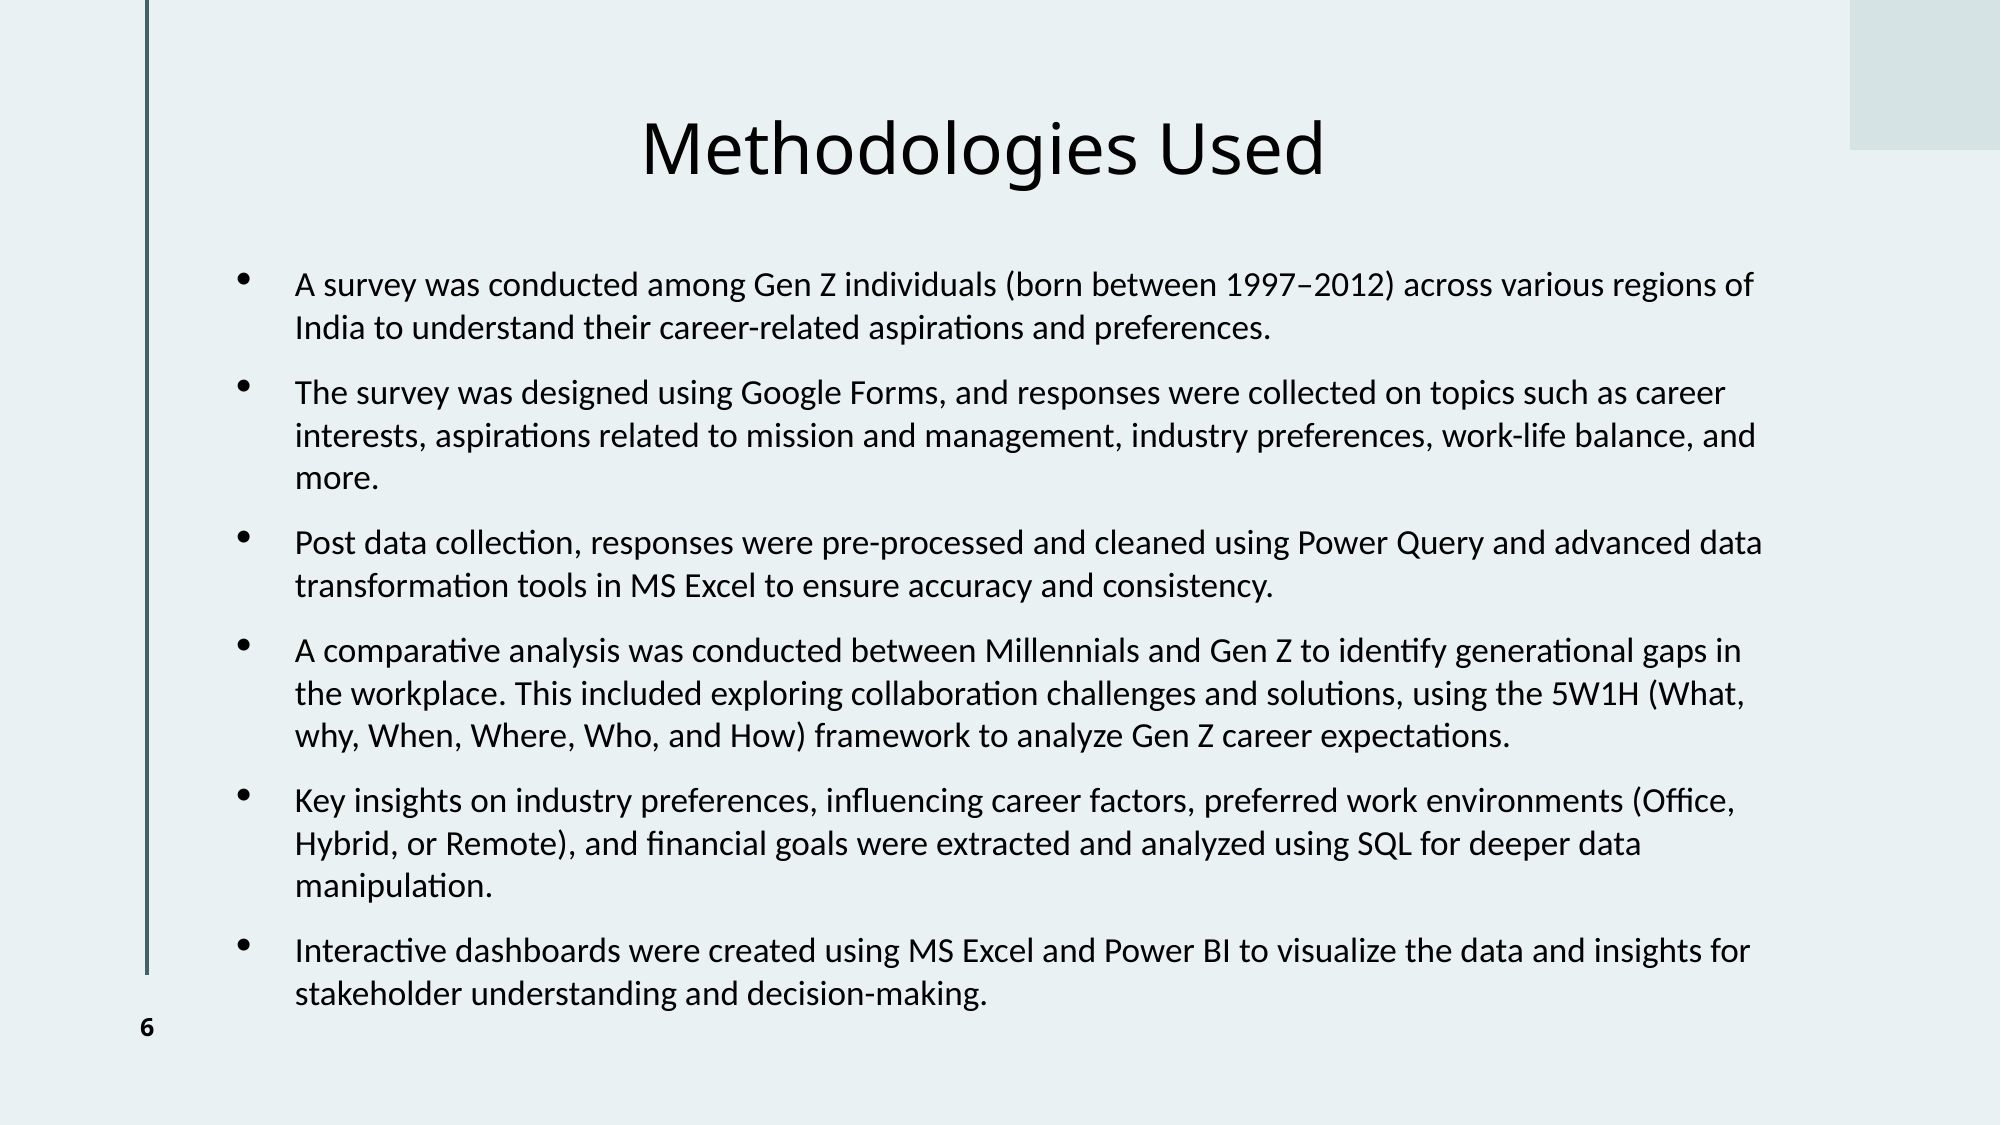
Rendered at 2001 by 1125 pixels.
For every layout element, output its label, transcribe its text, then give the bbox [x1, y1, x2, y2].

title Methodologies Used [240, 82, 1743, 222]
slide_number 6 [67, 975, 227, 1082]
list A survey was conducted among Gen Z individuals (born between 1997–2012) across various regions of India to understand their career-related aspirations and preferences. The survey was designed using Google Forms, and responses were collected on topics such as career interests, aspirations related to mission and management, industry preferences, work-life balance, and more. Post data collection, responses were pre-processed and cleaned using Power Query and advanced data transformation tools in MS Excel to ensure accuracy and consistency. A comparative analysis was conducted between Millennials and Gen Z to identify generational gaps in the workplace. This included exploring collaboration challenges and solutions, using the 5W1H (What, why, When, Where, Who, and How) framework to analyze Gen Z career expectations. Key insights on industry preferences, influencing career factors, preferred work environments (Office, Hybrid, or Remote), and financial goals were extracted and analyzed using SQL for deeper data manipulation. Interactive dashboards were created using MS Excel and Power BI to visualize the data and insights for stakeholder understanding and decision-making. [237, 261, 1765, 1022]
